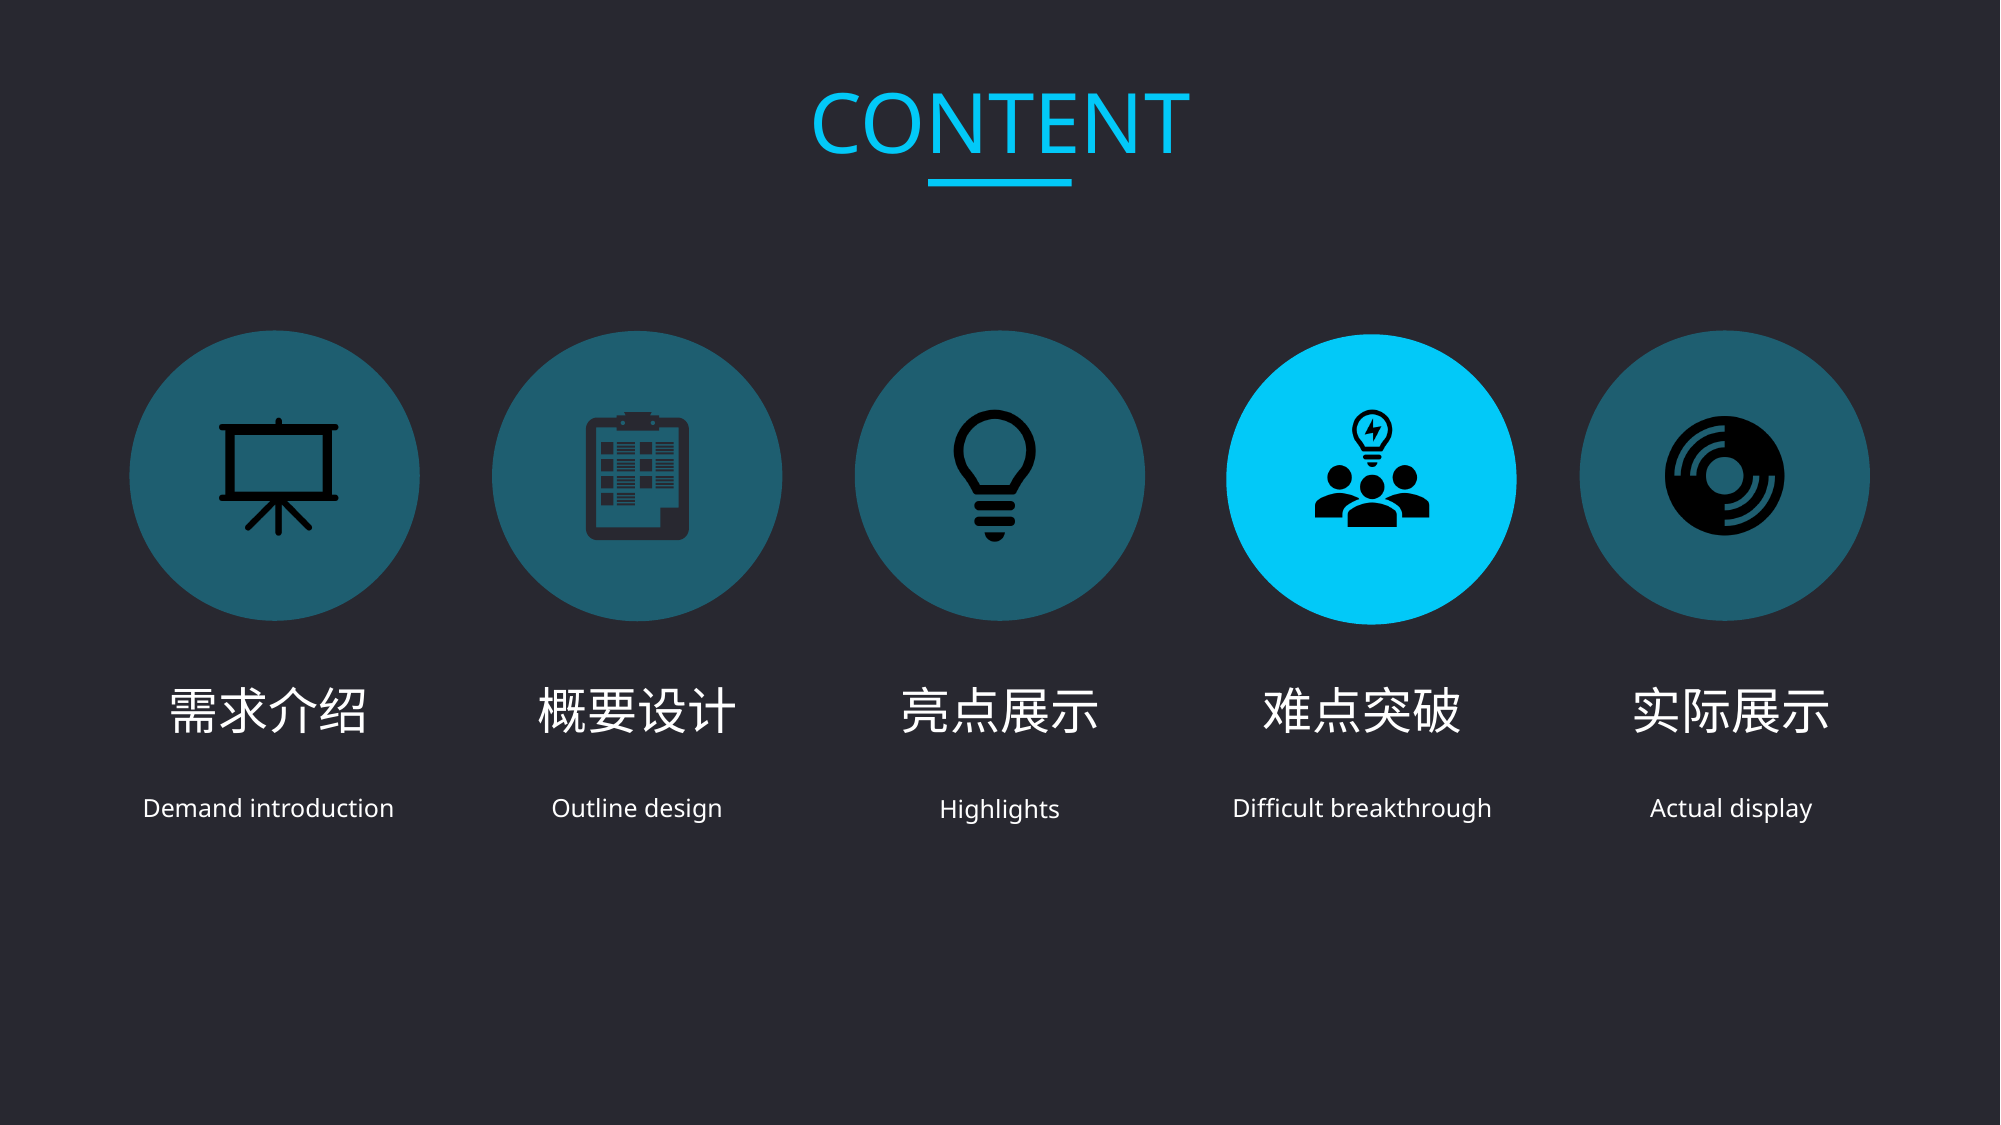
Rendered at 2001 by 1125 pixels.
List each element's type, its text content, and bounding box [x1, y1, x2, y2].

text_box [446, 671, 809, 831]
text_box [1554, 671, 1922, 831]
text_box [78, 671, 446, 831]
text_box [854, 330, 1146, 621]
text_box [1191, 671, 1554, 831]
text_box CONTENT [748, 62, 1252, 178]
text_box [1226, 334, 1517, 625]
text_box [129, 330, 420, 621]
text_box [492, 330, 783, 622]
text_box [927, 178, 1073, 188]
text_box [1579, 330, 1870, 621]
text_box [809, 671, 1191, 831]
